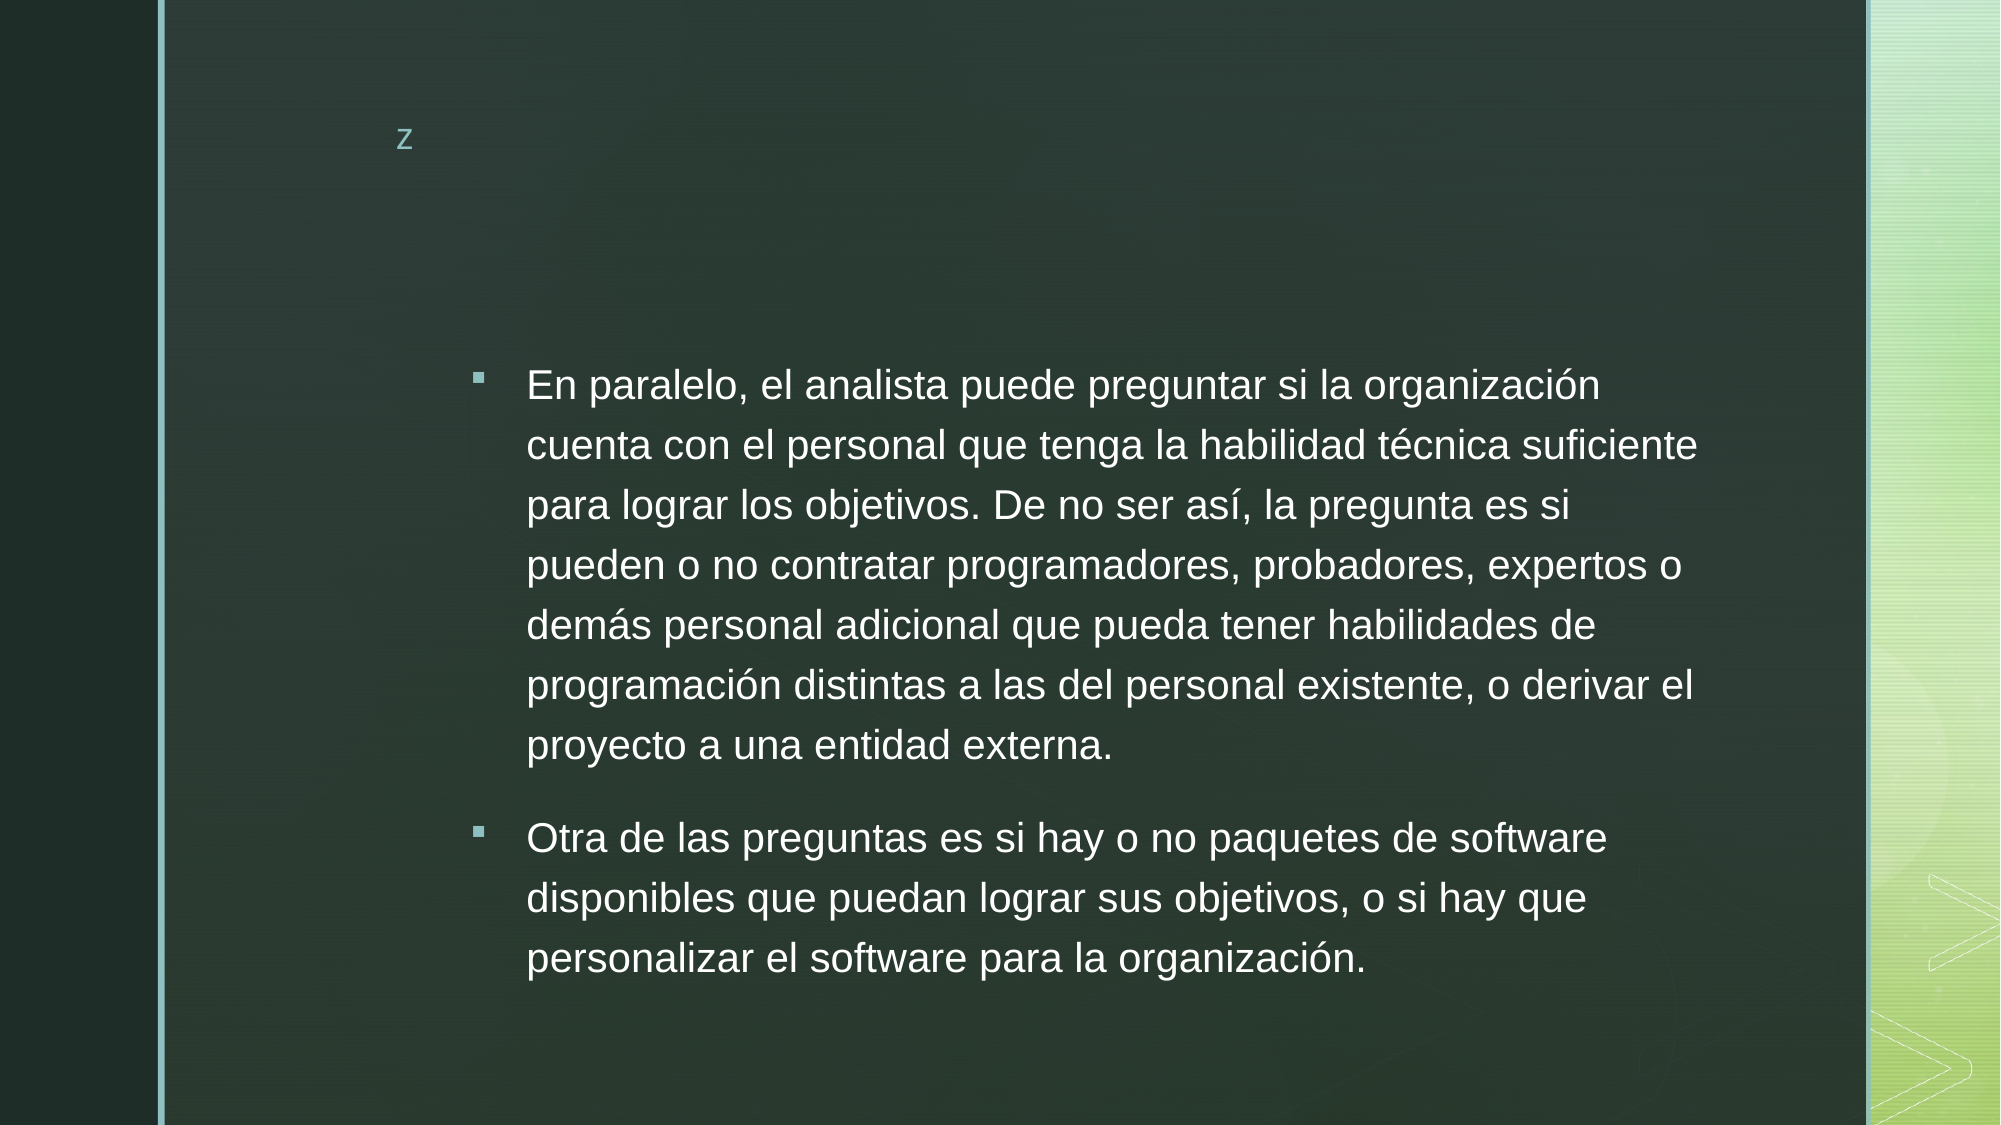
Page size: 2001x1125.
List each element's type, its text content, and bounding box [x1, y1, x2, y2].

picture [1871, 0, 2001, 1125]
list En paralelo, el analista puede preguntar si la organización cuenta con el personal que tenga la habilidad técnica suficiente para lograr los objetivos. De no ser así, la pregunta es si pueden o no contratar programadores, probadores, expertos o demás personal adicional que pueda tener habilidades de programación distintas a las del personal existente, o derivar el proyecto a una entidad externa. Otra de las preguntas es si hay o no paquetes de software disponibles que puedan lograr sus objetivos, o si hay que personalizar el software para la organización. [454, 336, 1734, 993]
